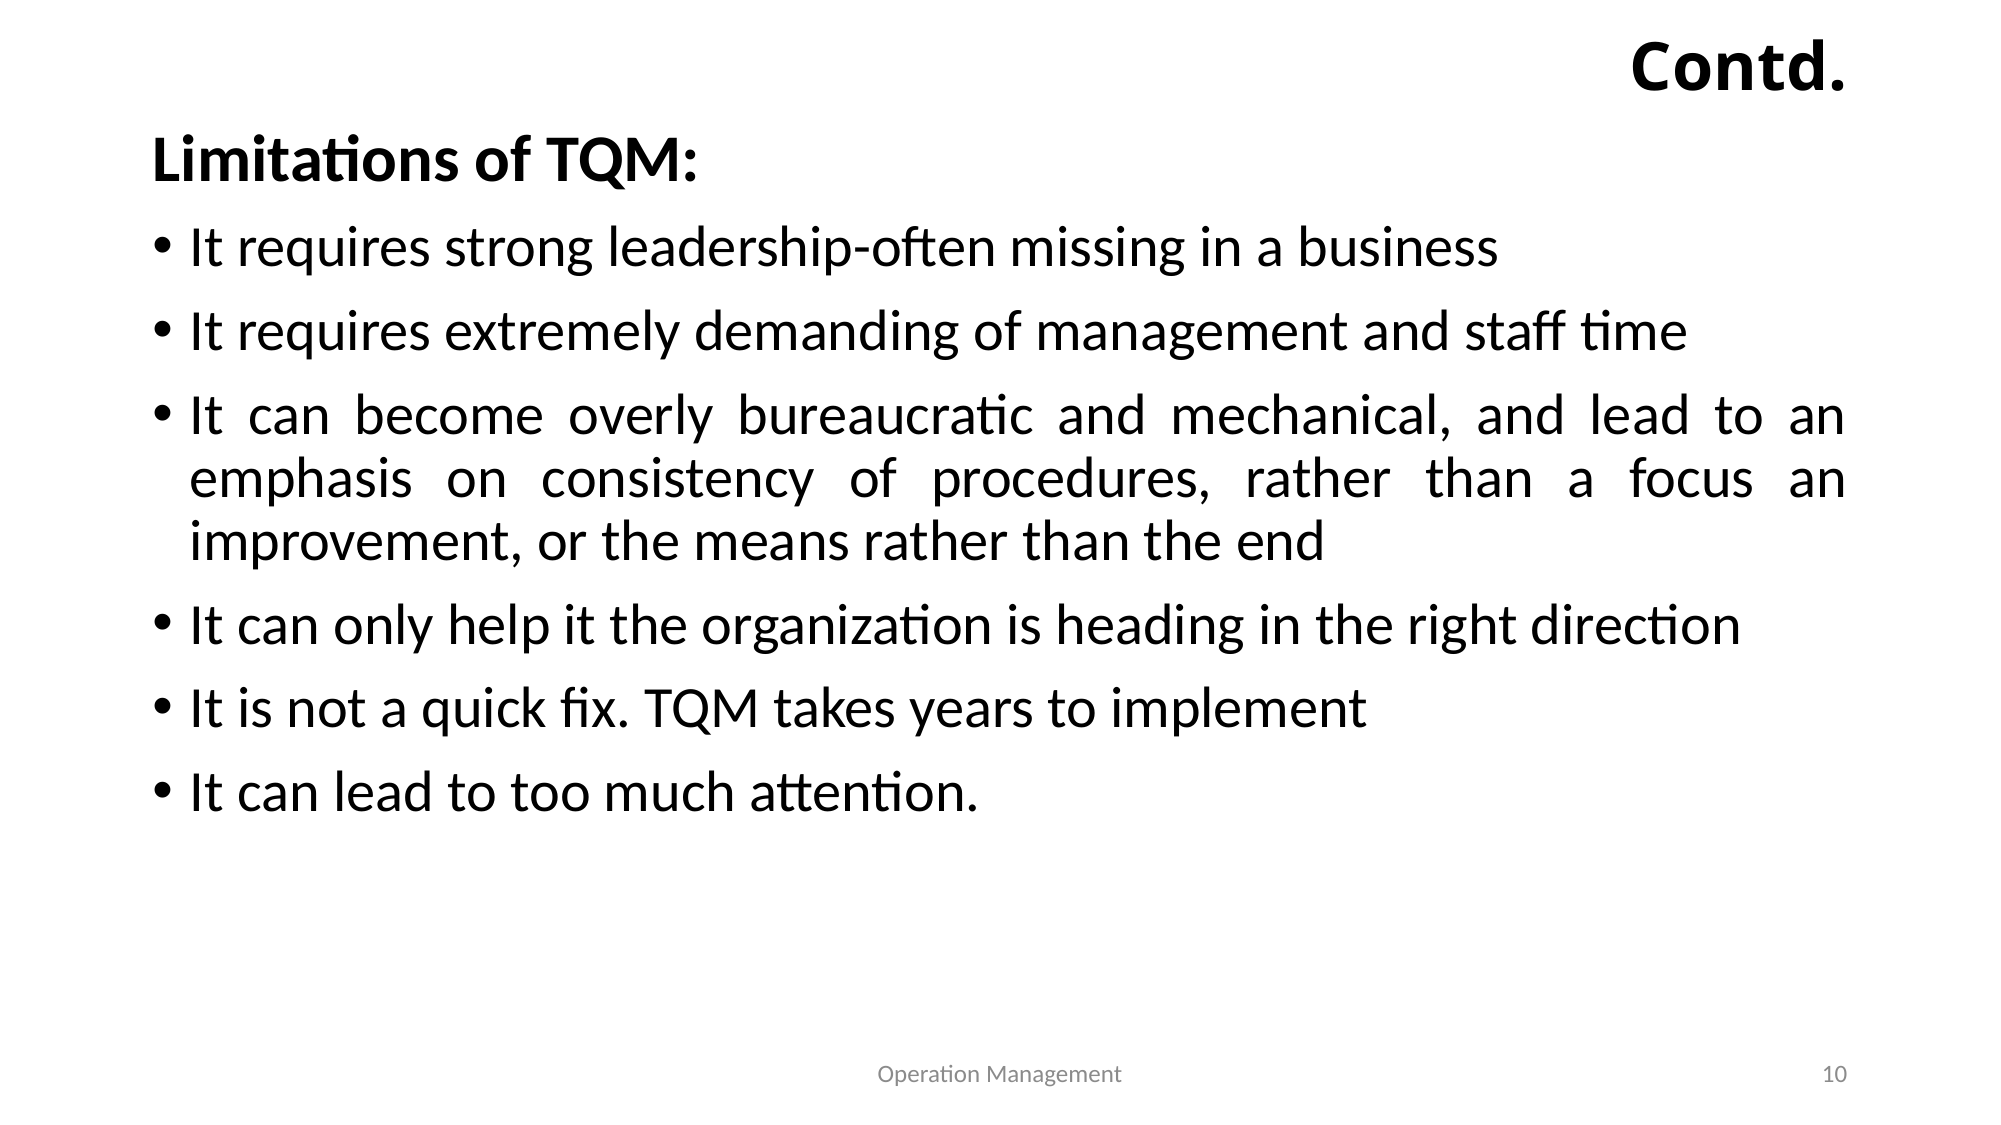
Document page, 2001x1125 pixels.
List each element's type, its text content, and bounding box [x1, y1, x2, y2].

slide_number 10 [1412, 1042, 1863, 1103]
title Contd. [137, 0, 1863, 116]
footer Operation Management [662, 1042, 1338, 1103]
list Limitations of TQM: It requires strong leadership-often missing in a business It requires extremely demanding of management and staff time It can become overly bureaucratic and mechanical, and lead to an emphasis on consistency of procedures, rather than a focus an improvement, or the means rather than the end It can only help it the organization is heading in the right direction It is not a quick fix. TQM takes years to implement It can lead to too much attention. [137, 116, 1863, 1014]
